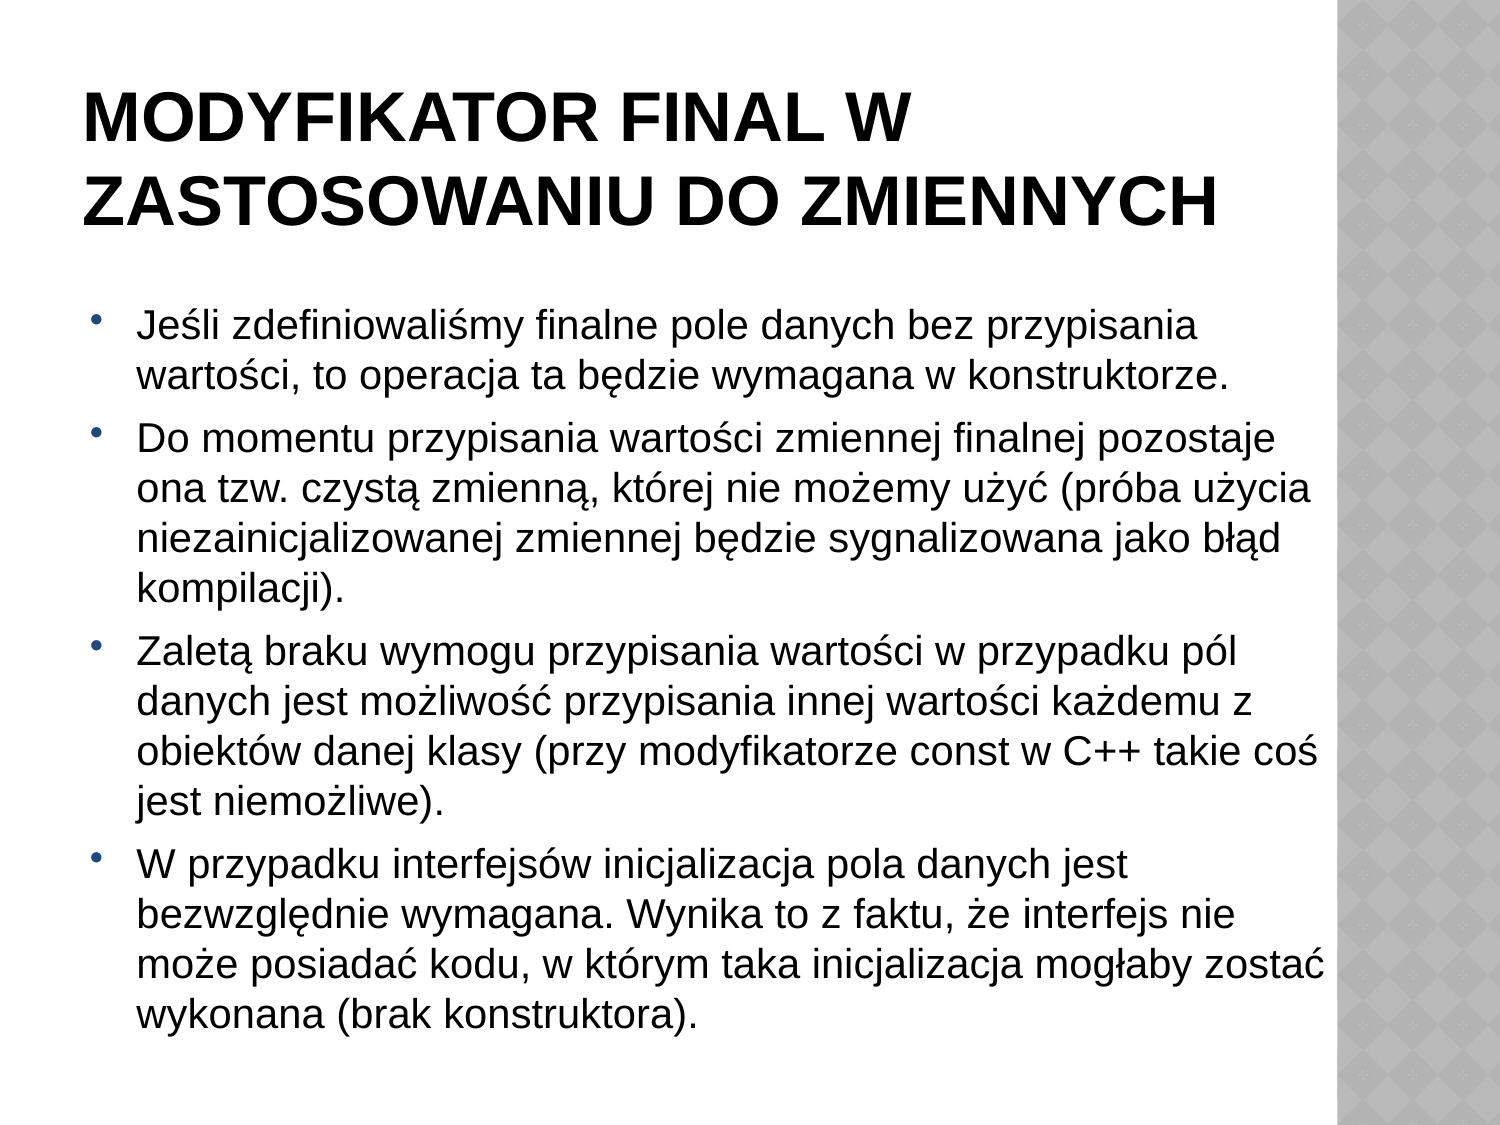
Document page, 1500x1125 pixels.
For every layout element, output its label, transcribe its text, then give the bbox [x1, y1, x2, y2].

list Jeśli zdefiniowaliśmy finalne pole danych bez przypisania wartości, to operacja ta będzie wymagana w konstruktorze. Do momentu przypisania wartości zmiennej finalnej pozostaje ona tzw. czystą zmienną, której nie możemy użyć (próba użycia niezainicjalizowanej zmiennej będzie sygnalizowana jako błąd kompilacji). Zaletą braku wymogu przypisania wartości w przypadku pól danych jest możliwość przypisania innej wartości każdemu z obiektów danej klasy (przy modyfikatorze const w C++ takie coś jest niemożliwe). W przypadku interfejsów inicjalizacja pola danych jest bezwzględnie wymagana. Wynika to z faktu, że interfejs nie może posiadać kodu, w którym taka inicjalizacja mogłaby zostać wykonana (brak konstruktora). [76, 290, 1341, 1047]
title Modyfikator final w zastosowaniu do zmiennych [75, 52, 1263, 240]
